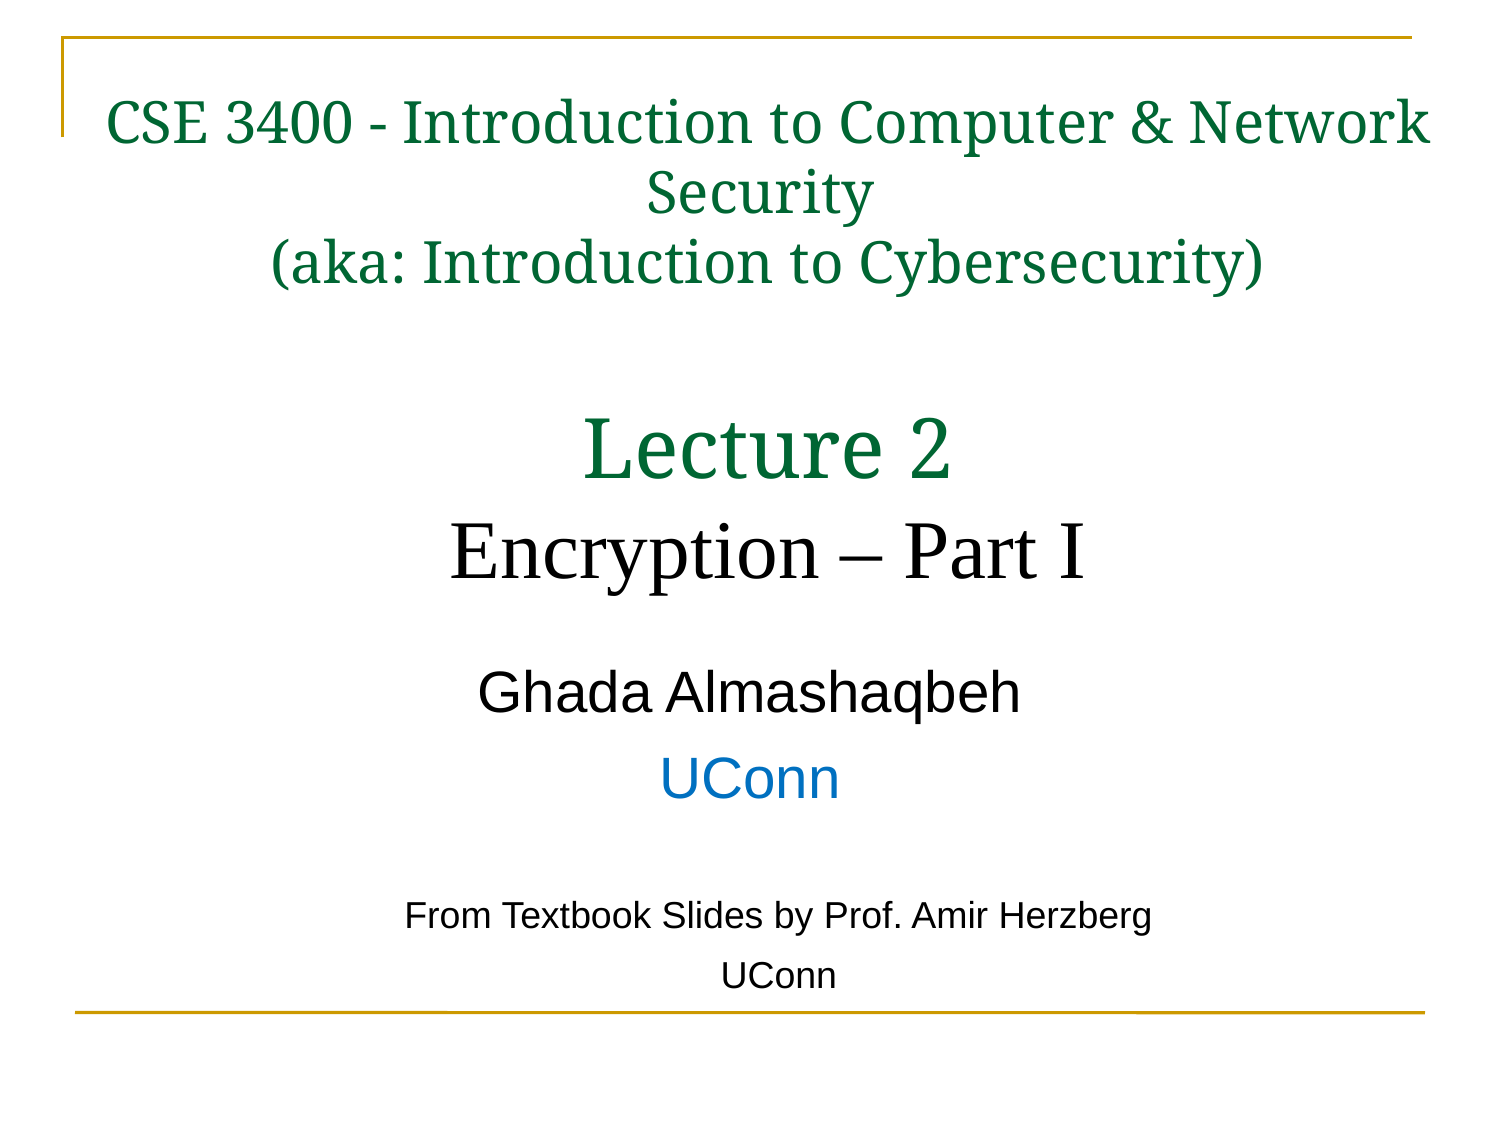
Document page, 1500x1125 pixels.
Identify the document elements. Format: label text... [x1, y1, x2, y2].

subtitle Ghada Almashaqbeh UConn [174, 646, 1326, 745]
text_box From Textbook Slides by Prof. Amir Herzberg UConn [203, 882, 1354, 1020]
title CSE 3400 - Introduction to Computer & Network Security (aka: Introduction to Cybersecurity) Lecture 2 Encryption – Part I [36, 208, 1500, 603]
